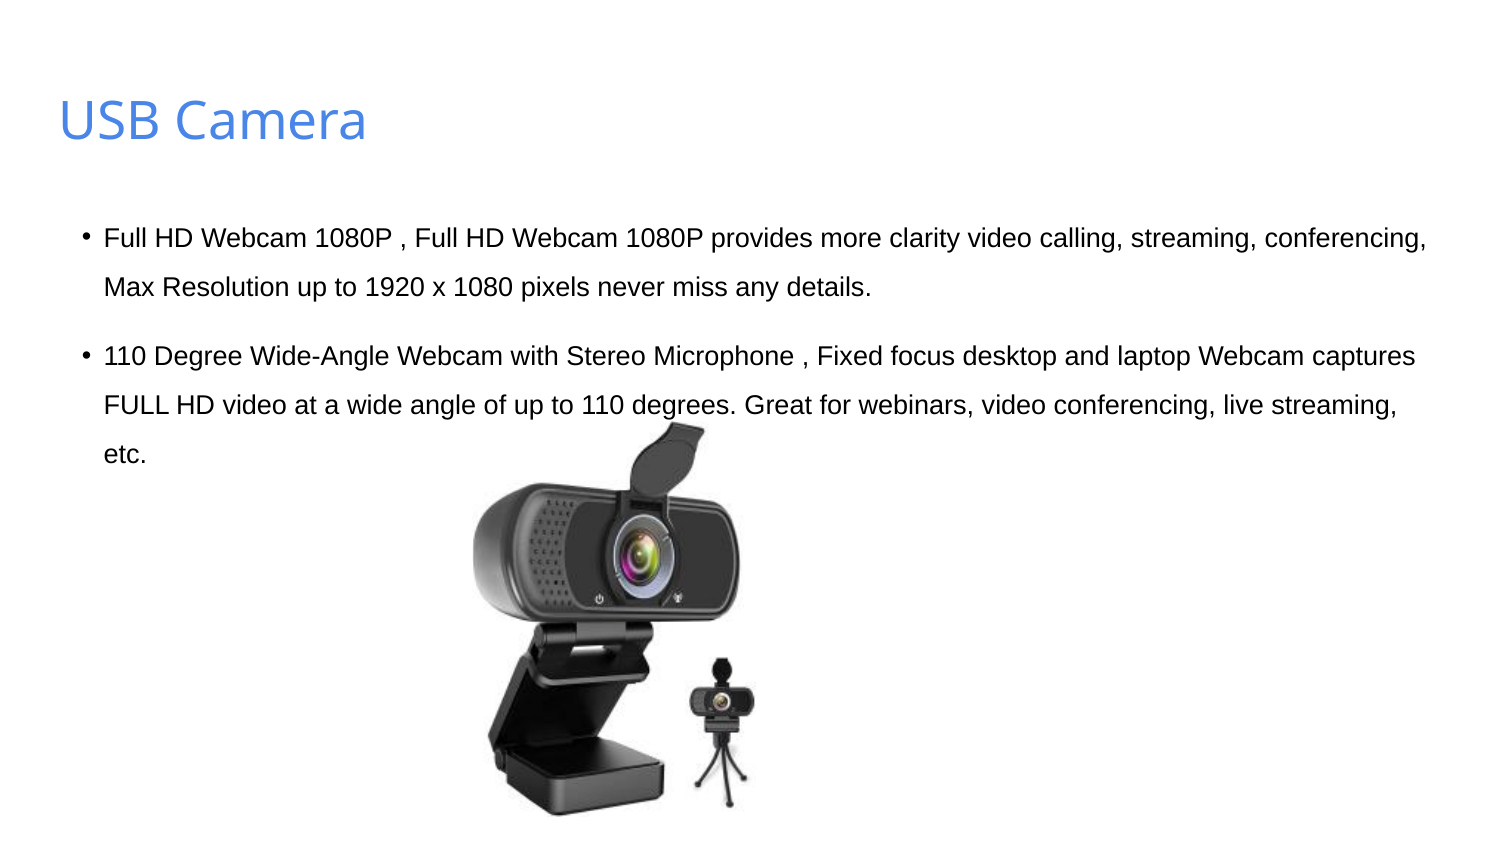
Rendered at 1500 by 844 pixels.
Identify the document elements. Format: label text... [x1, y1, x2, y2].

picture [472, 421, 757, 817]
list Full HD Webcam 1080P , Full HD Webcam 1080P provides more clarity video calling, streaming, conferencing, Max Resolution up to 1920 x 1080 pixels never miss any details. 110 Degree Wide-Angle Webcam with Stereo Microphone , Fixed focus desktop and laptop Webcam captures FULL HD video at a wide angle of up to 110 degrees. Great for webinars, video conferencing, live streaming, etc. [51, 189, 1449, 624]
title USB Camera [43, 71, 1442, 166]
